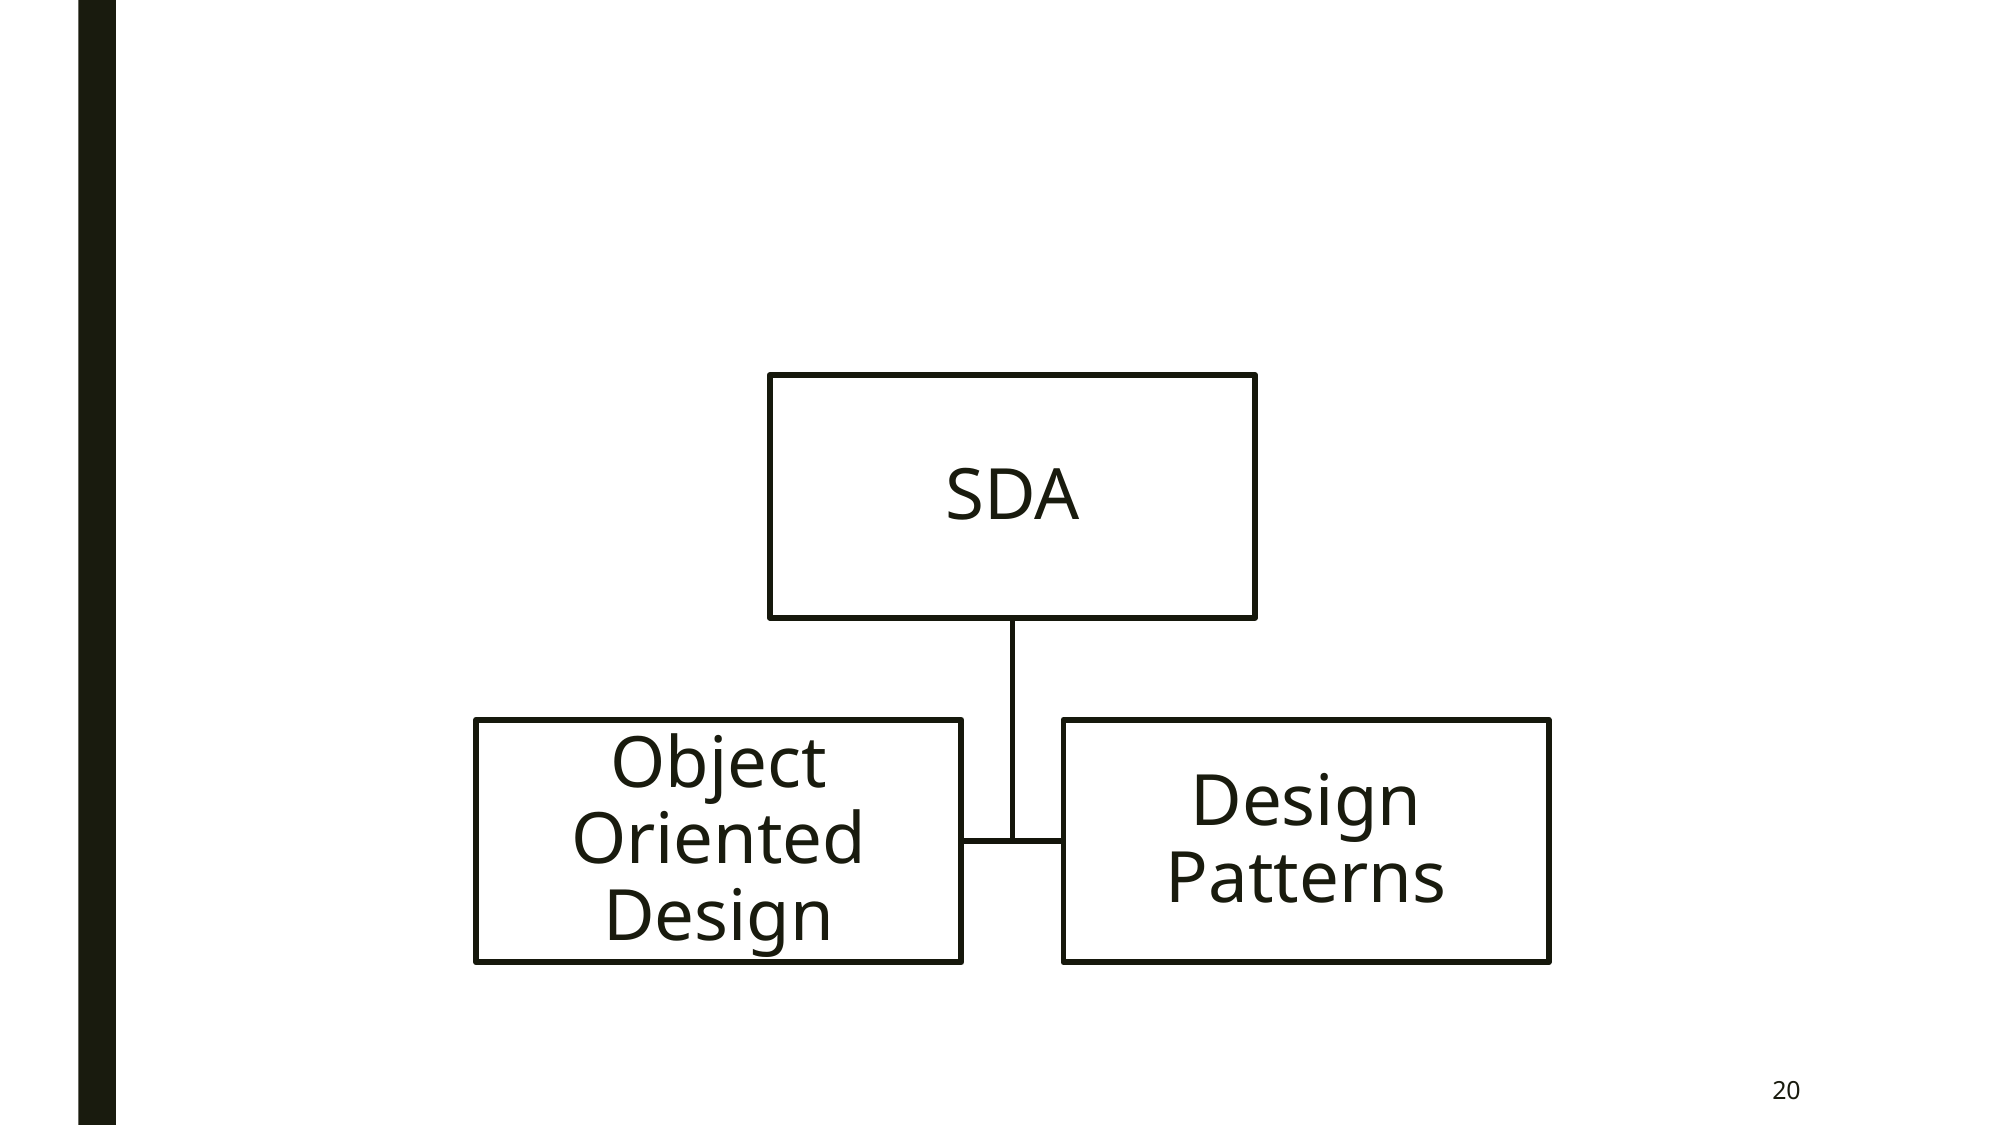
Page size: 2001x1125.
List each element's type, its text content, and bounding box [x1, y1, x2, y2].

slide_number 20 [1553, 1058, 1816, 1125]
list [224, 374, 1800, 963]
